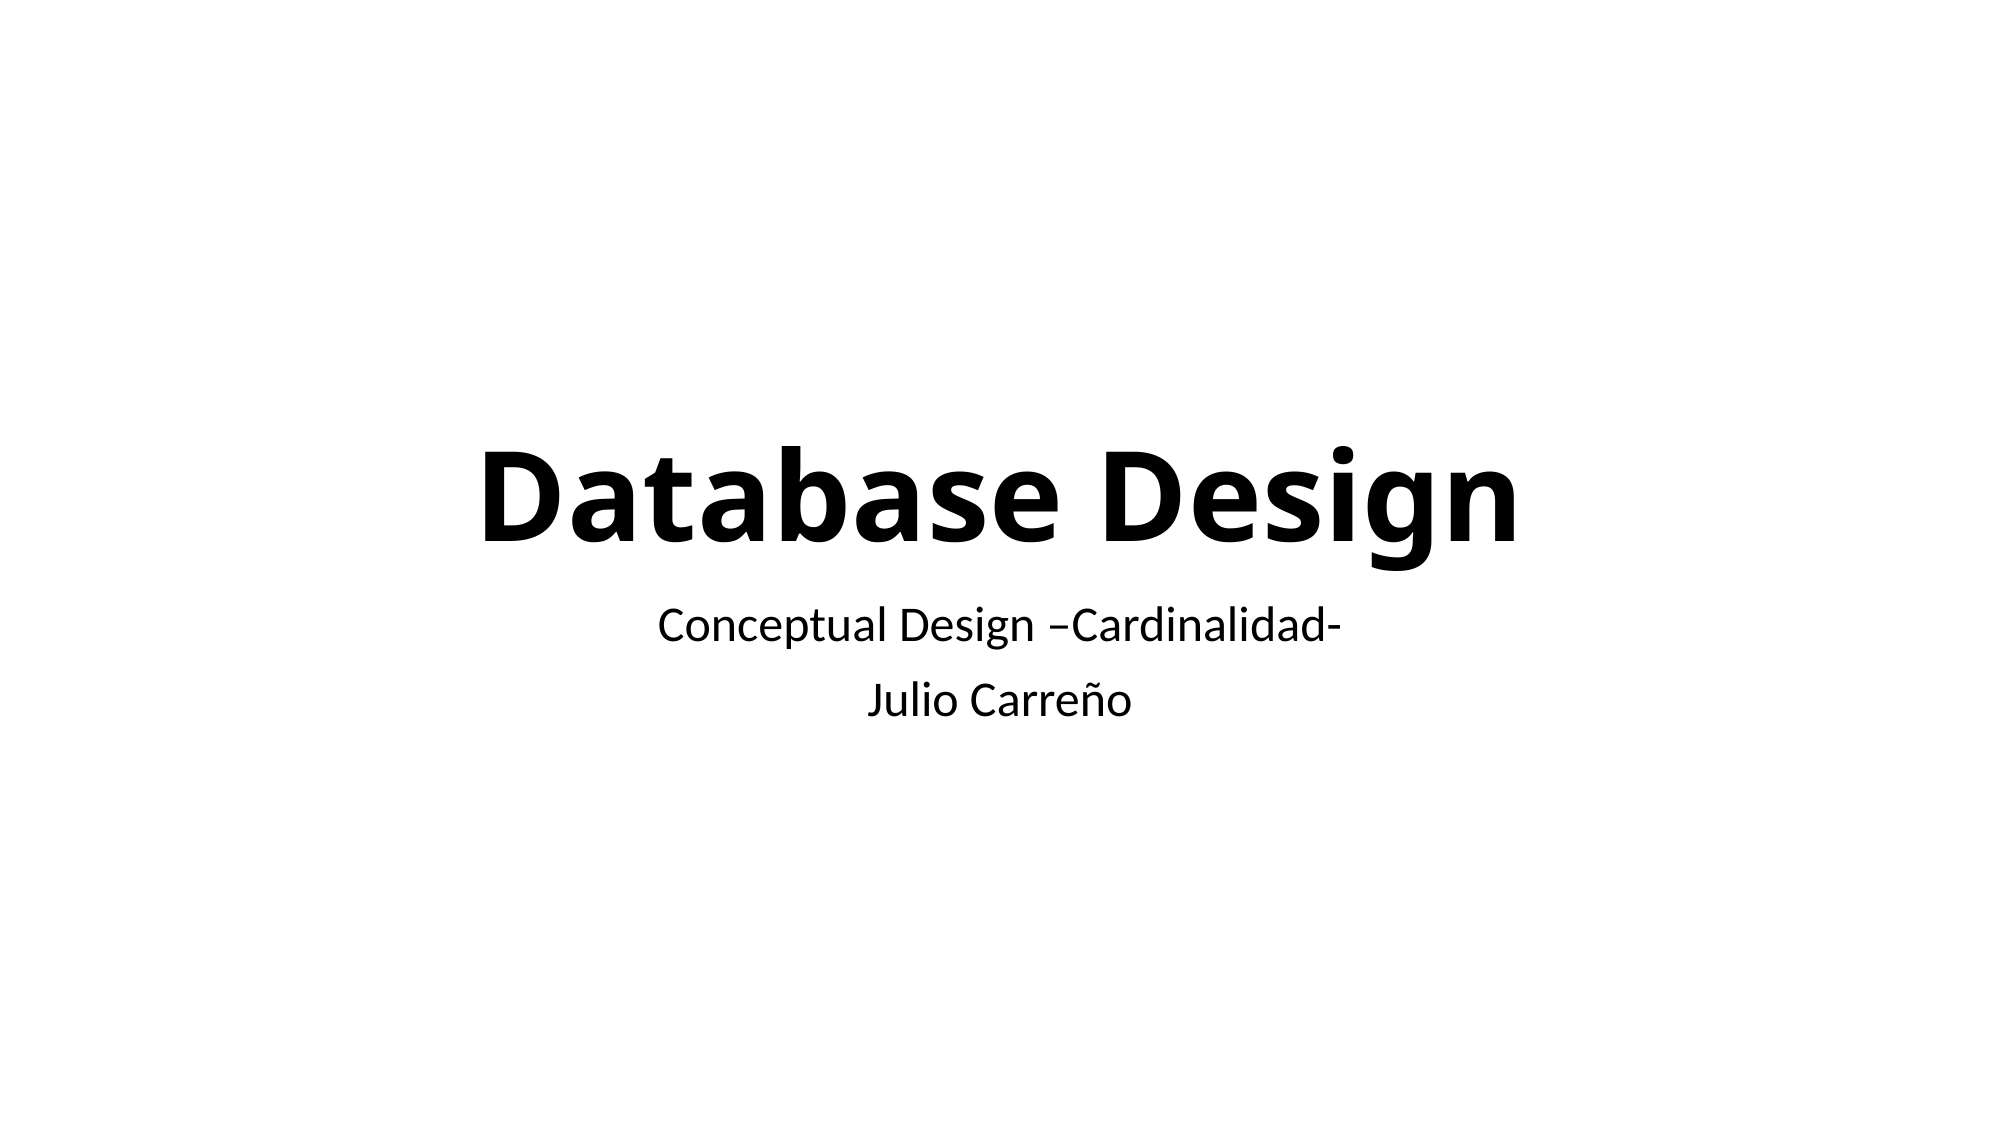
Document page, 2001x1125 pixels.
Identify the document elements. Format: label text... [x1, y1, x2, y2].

subtitle Conceptual Design –Cardinalidad- Julio Carreño [249, 590, 1750, 863]
title Database Design [249, 184, 1750, 576]
